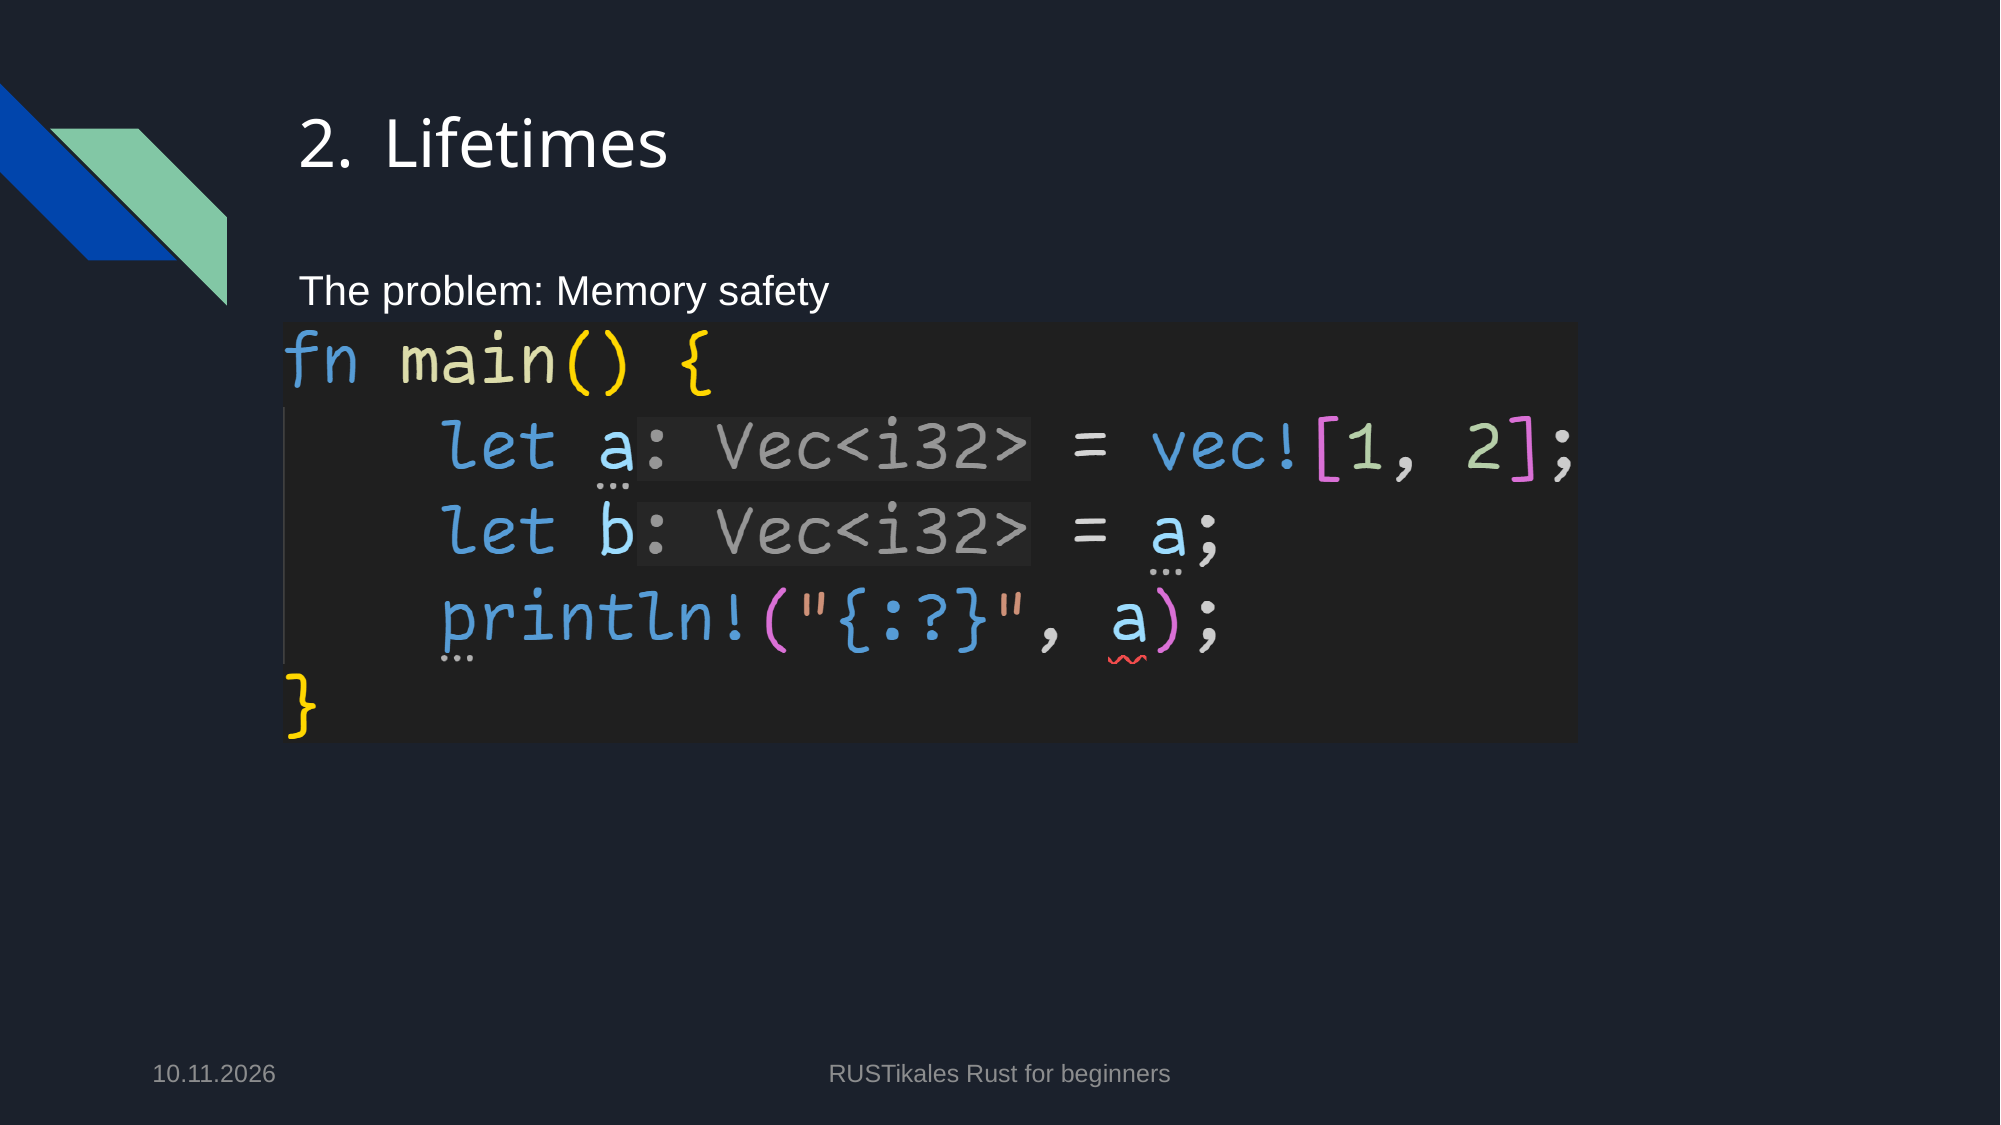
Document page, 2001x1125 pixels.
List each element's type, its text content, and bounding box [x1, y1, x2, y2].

footer RUSTikales Rust for beginners [662, 1042, 1338, 1103]
picture [283, 321, 1578, 743]
title Lifetimes [283, 86, 1824, 287]
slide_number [137, 1042, 588, 1103]
text_box The problem: Memory safety [283, 287, 870, 321]
